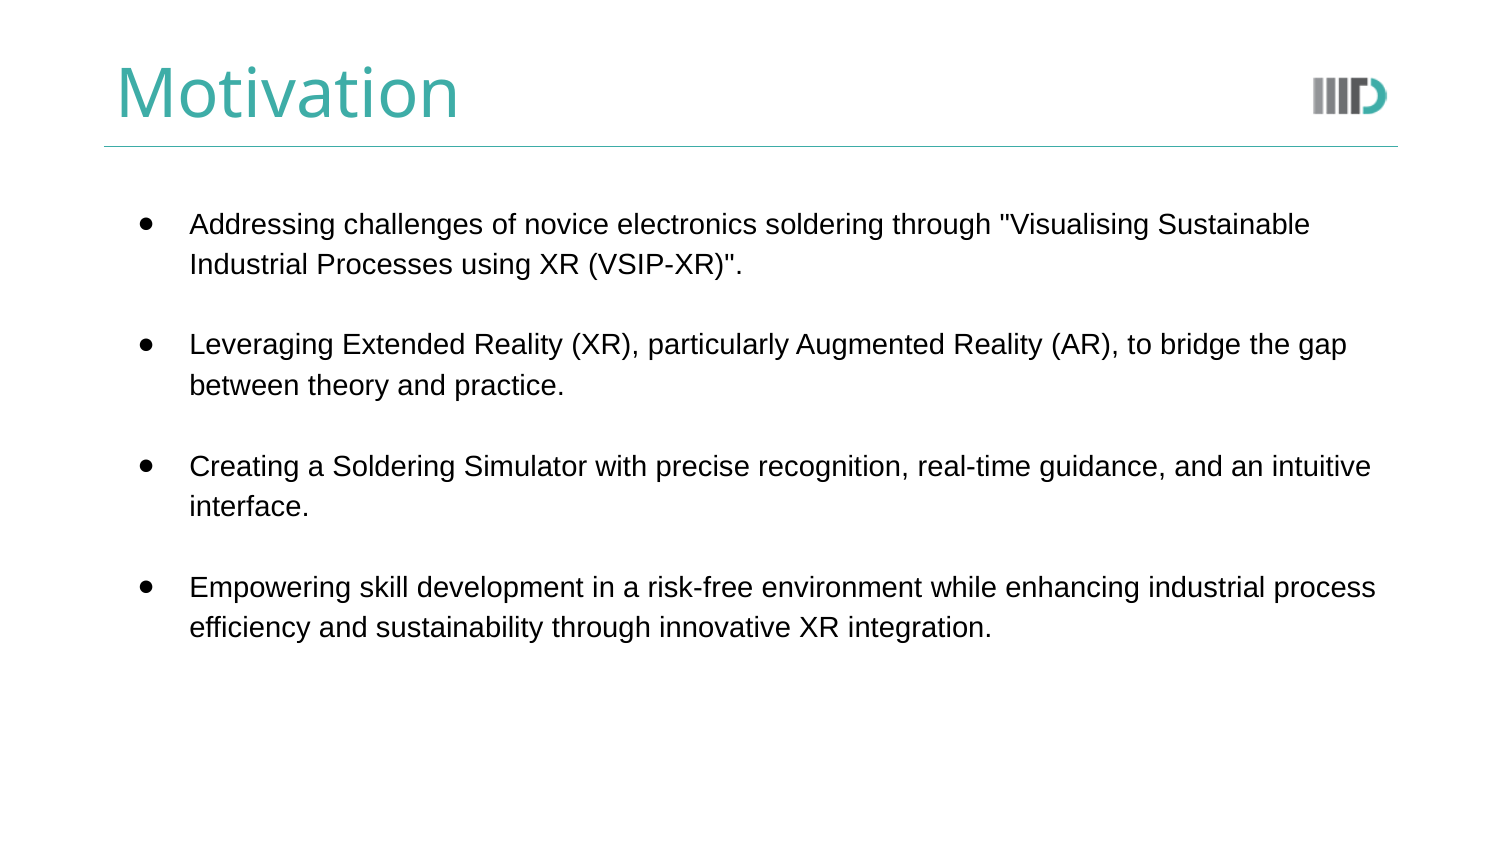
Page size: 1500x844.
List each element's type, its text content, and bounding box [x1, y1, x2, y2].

picture [1299, 68, 1398, 124]
list Addressing challenges of novice electronics soldering through "Visualising Sustainable Industrial Processes using XR (VSIP-XR)". Leveraging Extended Reality (XR), particularly Augmented Reality (AR), to bridge the gap between theory and practice. Creating a Soldering Simulator with precise recognition, real-time guidance, and an intuitive interface. Empowering skill development in a risk-free environment while enhancing industrial process efficiency and sustainability through innovative XR integration. [103, 193, 1397, 650]
title Motivation [103, 45, 1267, 147]
